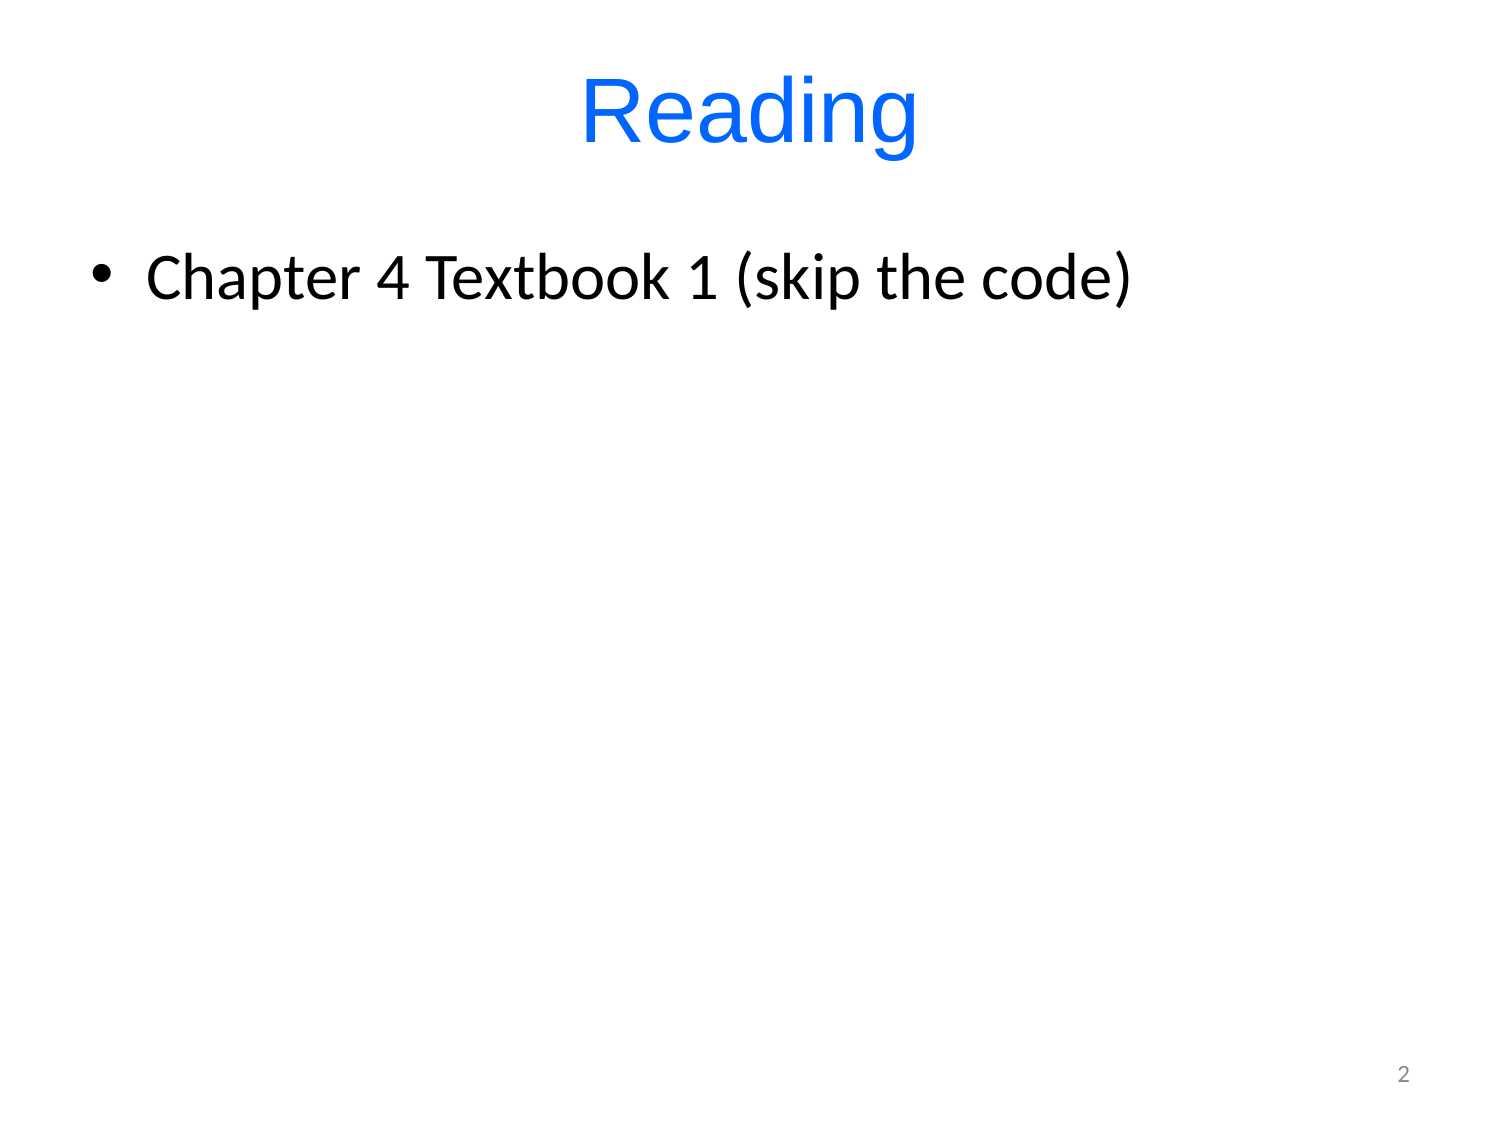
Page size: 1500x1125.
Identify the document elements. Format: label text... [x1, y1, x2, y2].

title Reading [75, 12, 1425, 200]
list Chapter 4 Textbook 1 (skip the code) [75, 224, 1425, 1075]
slide_number 2 [1074, 1042, 1425, 1103]
